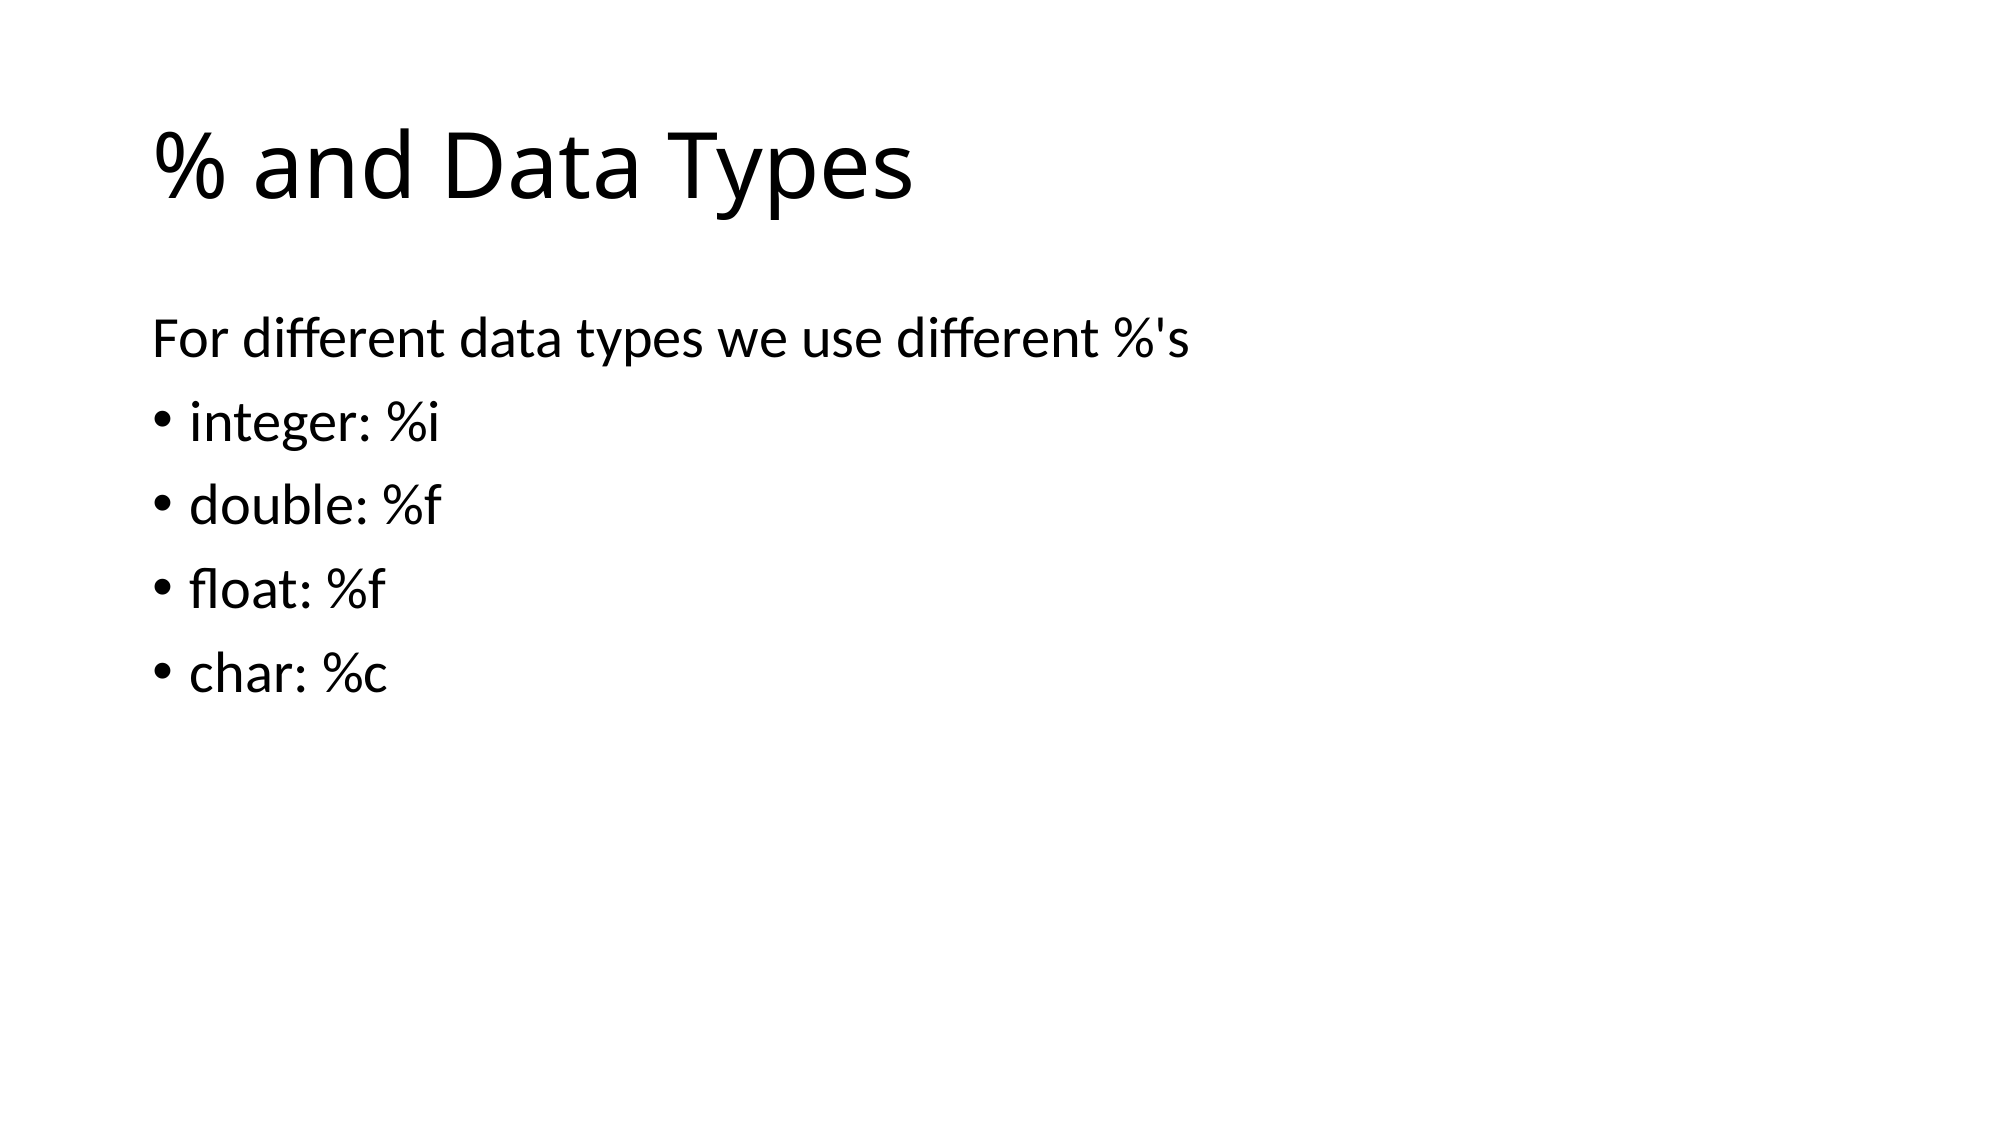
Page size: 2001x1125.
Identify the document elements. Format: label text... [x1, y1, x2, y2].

list For different data types we use different %'s integer: %i double: %f float: %f char: %c [137, 299, 1863, 1014]
title % and Data Types [137, 59, 1863, 278]
